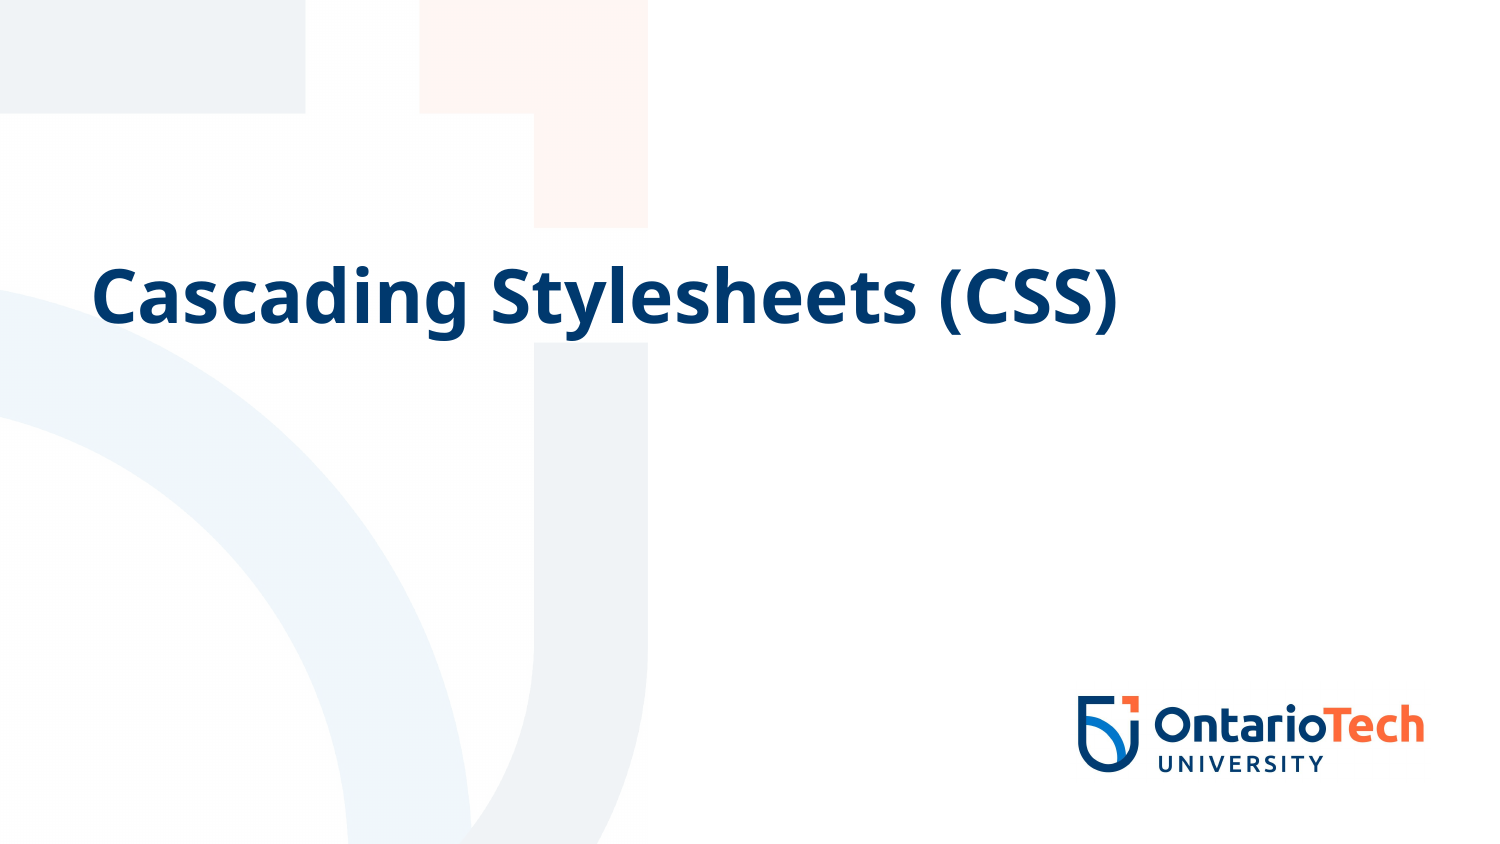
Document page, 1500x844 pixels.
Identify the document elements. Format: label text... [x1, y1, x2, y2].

title Cascading Stylesheets (CSS) [75, 240, 1390, 422]
picture [1070, 681, 1431, 783]
